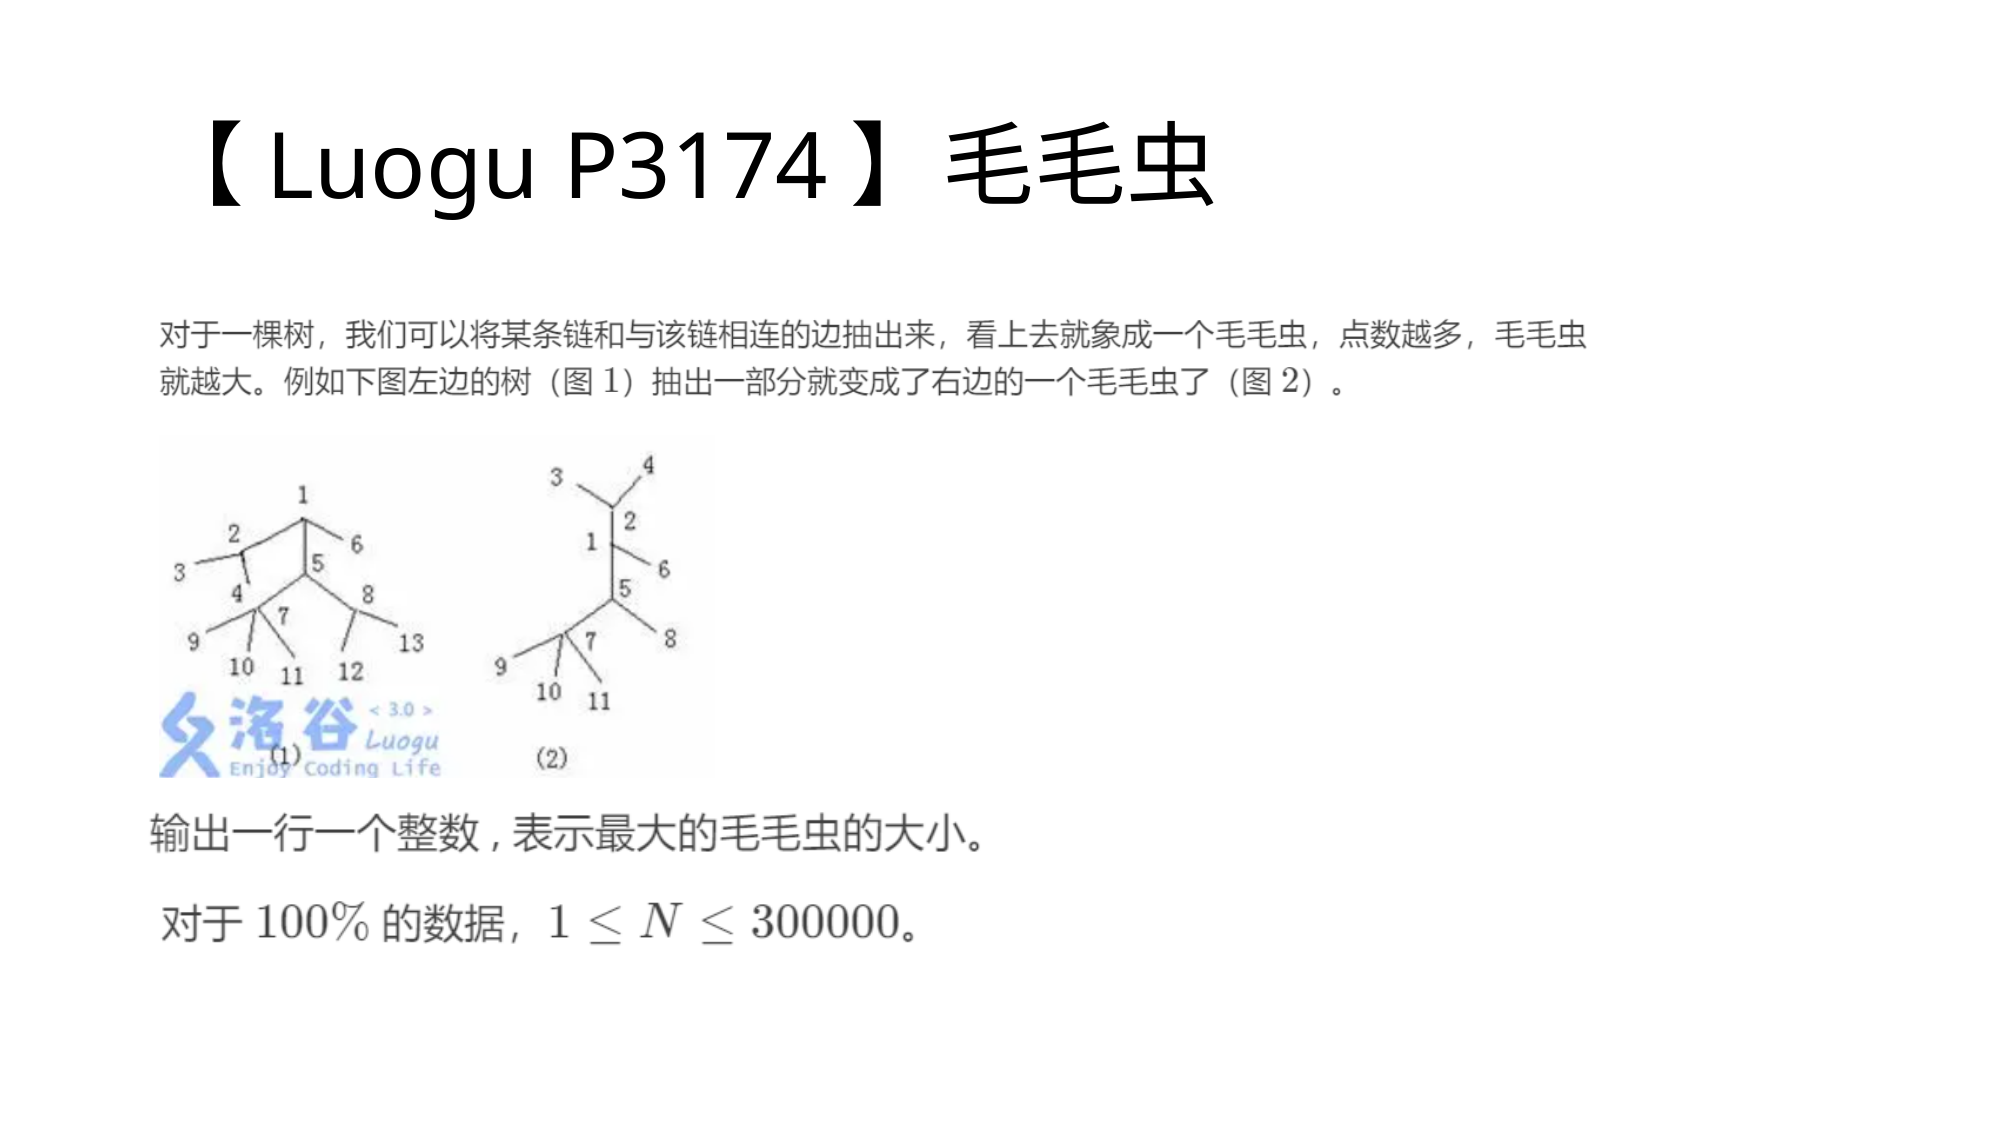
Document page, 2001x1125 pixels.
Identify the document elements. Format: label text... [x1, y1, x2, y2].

picture [122, 299, 1608, 983]
title 【Luogu P3174】毛毛虫 [137, 59, 1863, 278]
